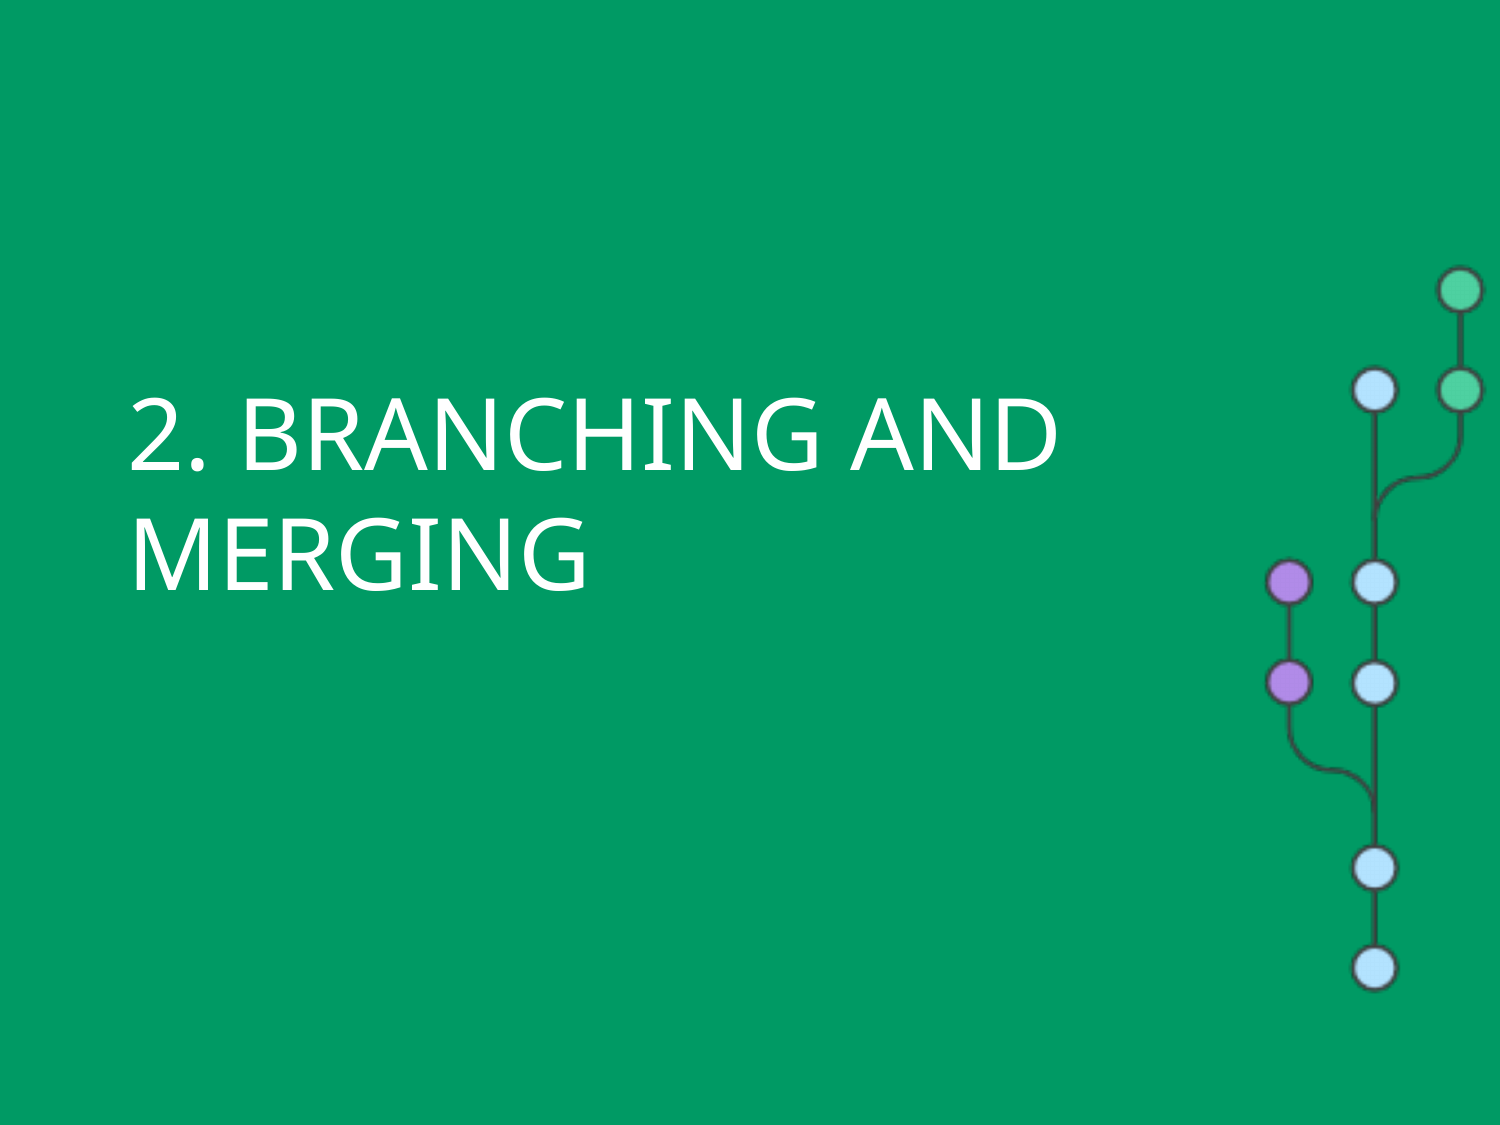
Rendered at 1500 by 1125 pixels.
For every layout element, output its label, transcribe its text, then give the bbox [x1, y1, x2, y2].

title 2. BRANCHING AND MERGING [112, 369, 1254, 611]
picture [958, 214, 1500, 1044]
